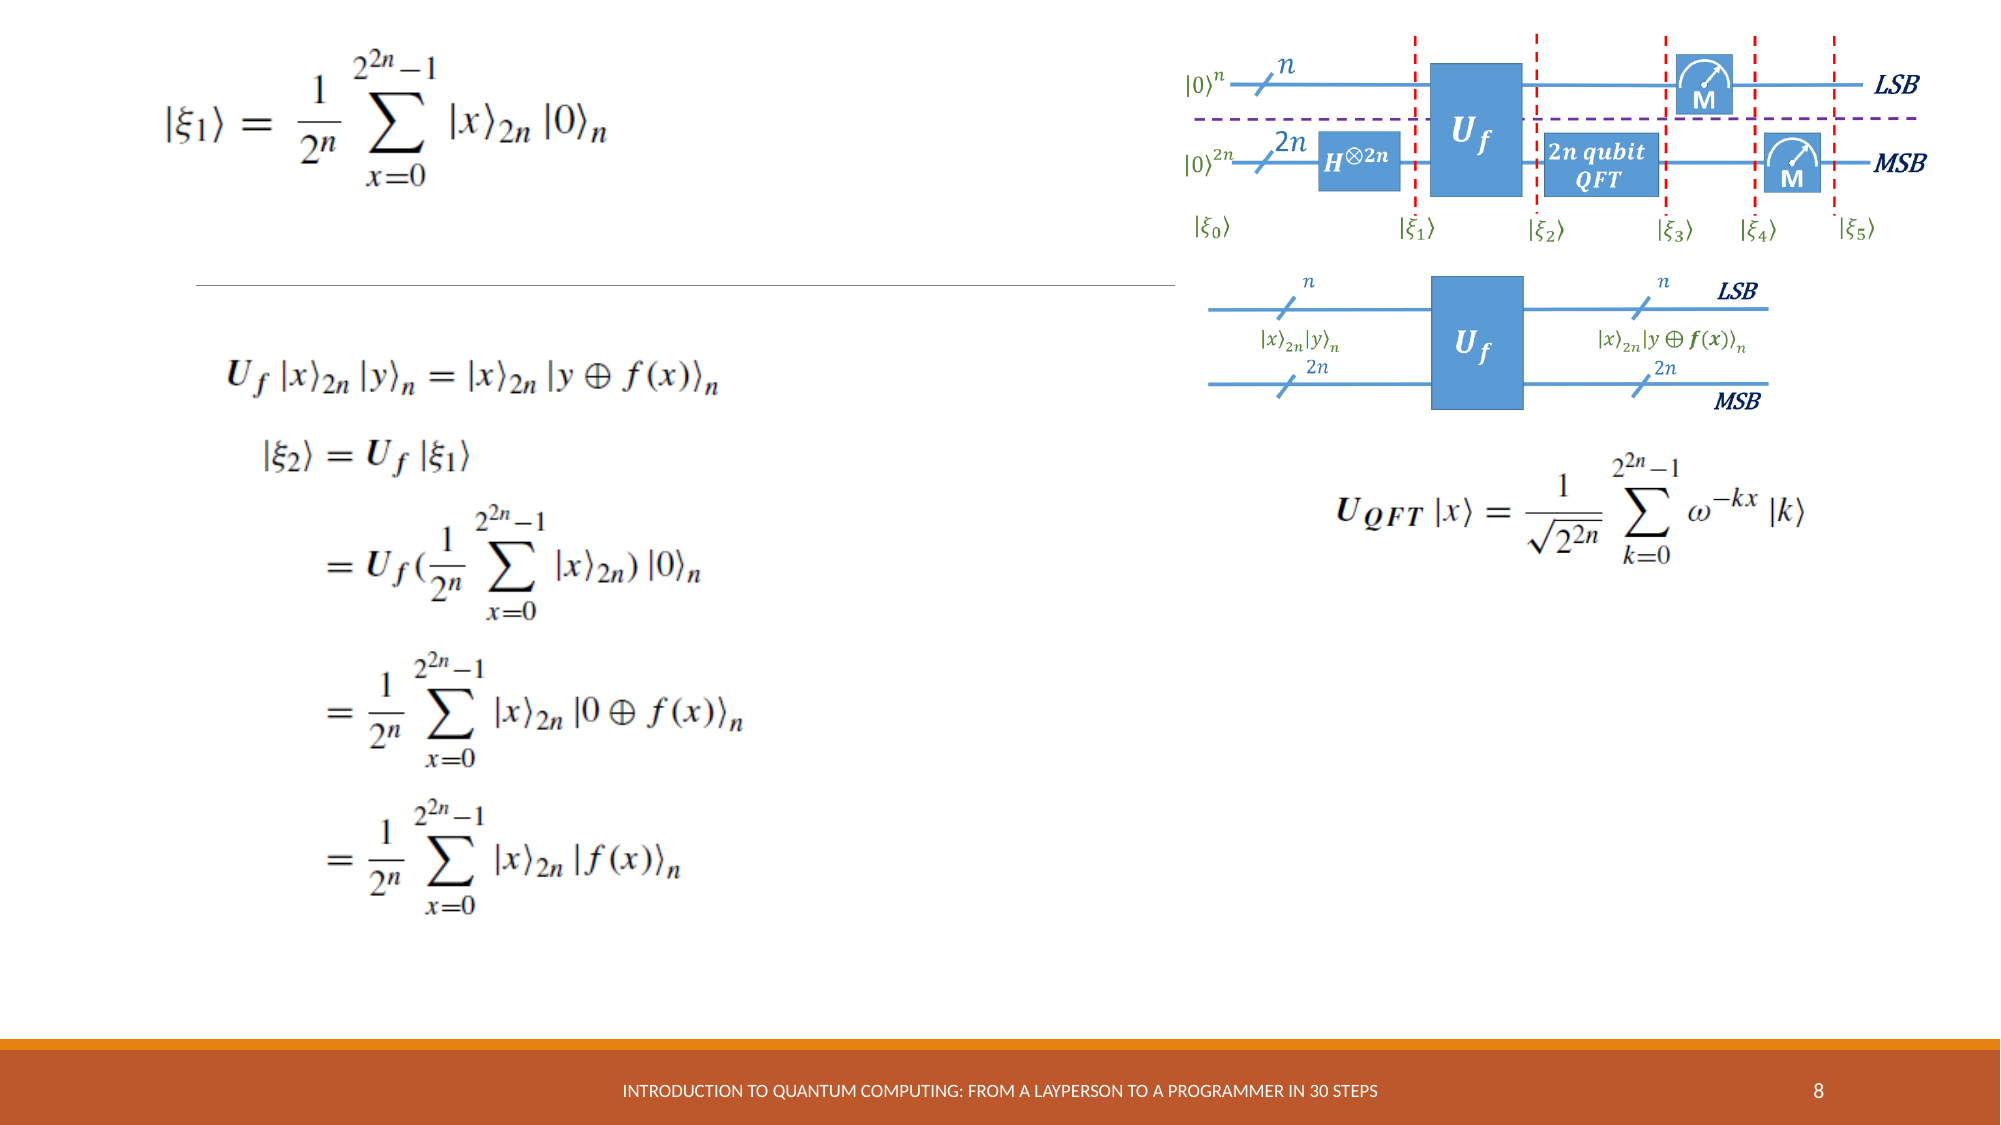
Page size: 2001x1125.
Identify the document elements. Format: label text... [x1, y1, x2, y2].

footer Introduction to Quantum Computing: From a Layperson to a Programmer in 30 Steps [604, 1059, 1396, 1120]
picture [1174, 24, 1949, 580]
picture [124, 36, 638, 200]
slide_number 8 [1624, 1059, 1840, 1120]
picture [209, 323, 793, 936]
